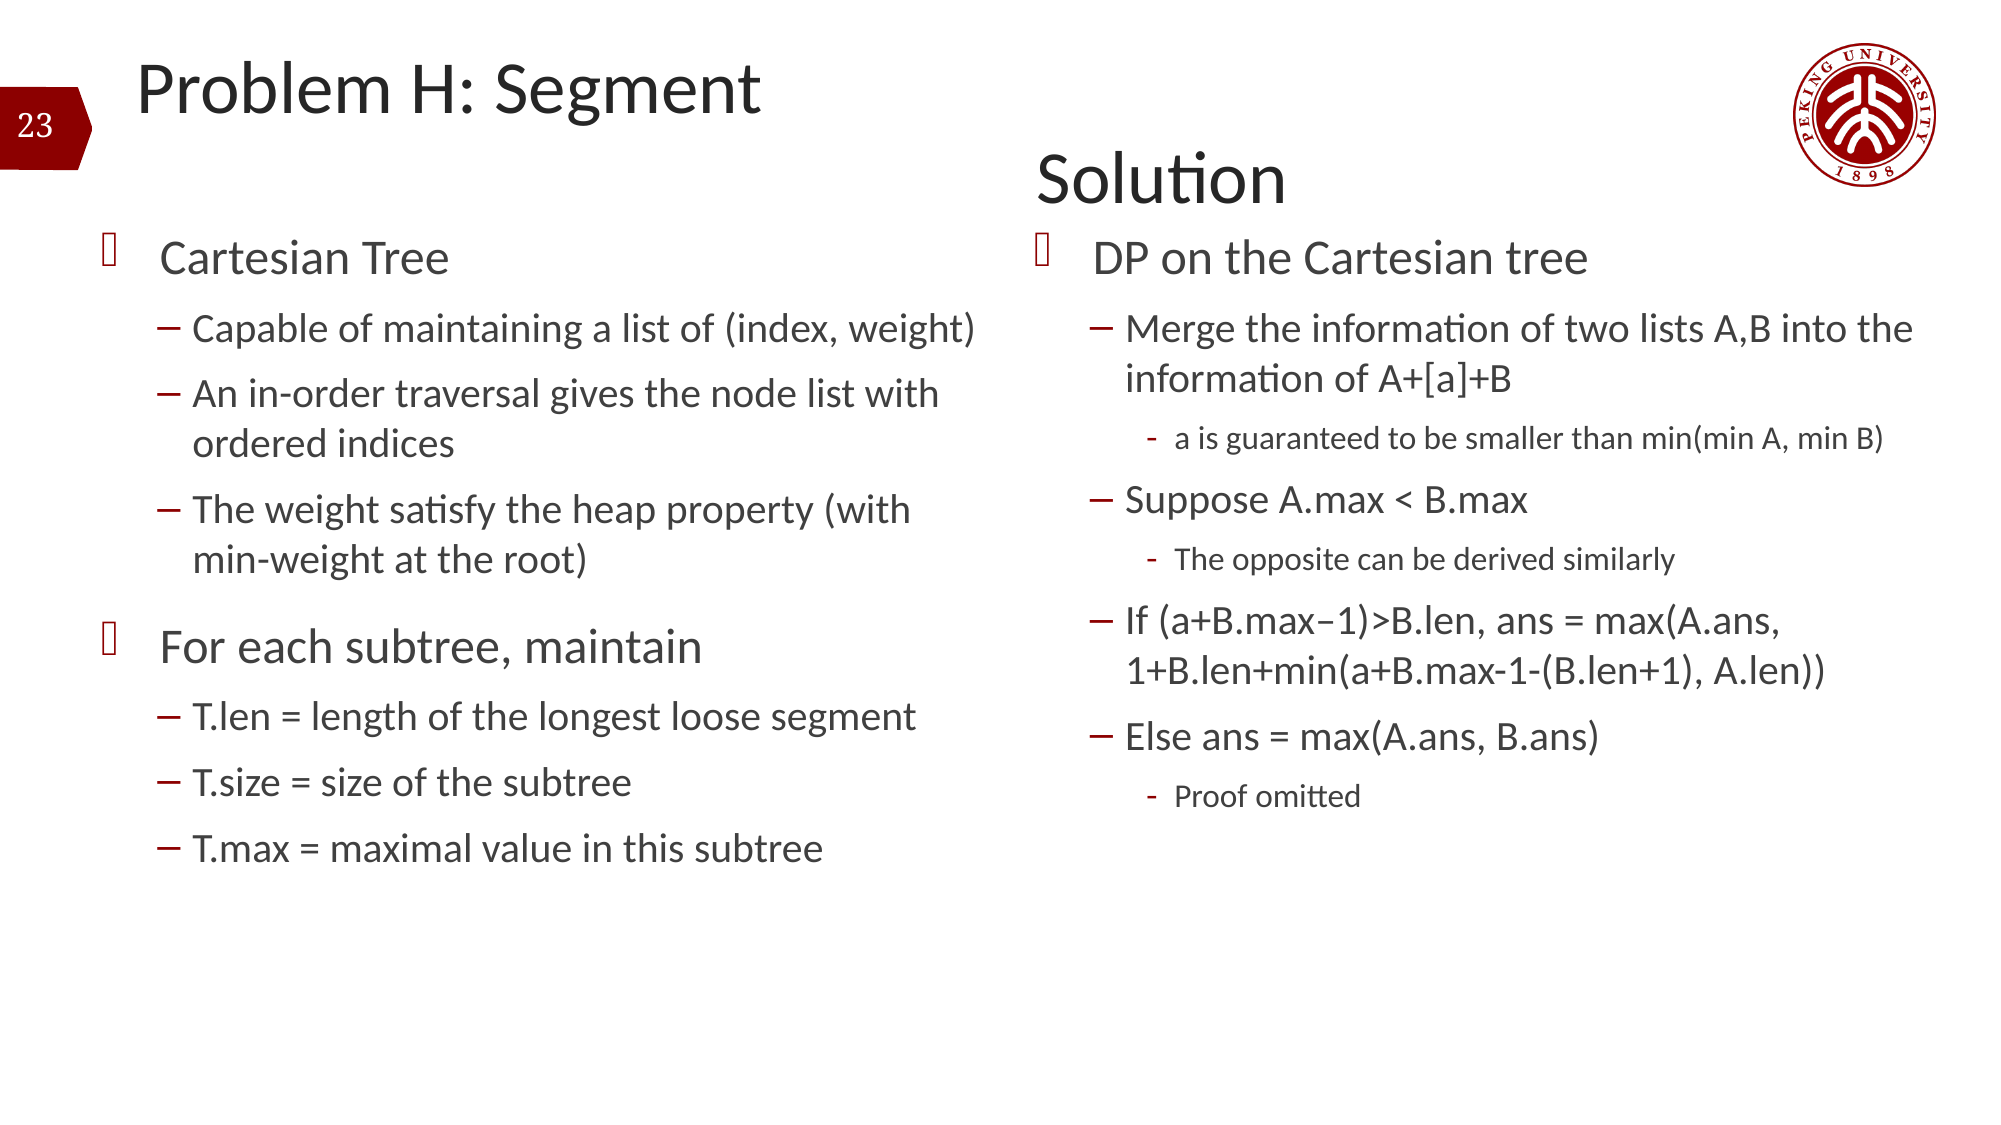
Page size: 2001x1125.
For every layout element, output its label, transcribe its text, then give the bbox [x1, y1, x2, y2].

slide_number 23 [0, 97, 69, 158]
list DP on the Cartesian tree Merge the information of two lists A,B into the information of A+[a]+B a is guaranteed to be smaller than min(min A, min B) Suppose A.max < B.max The opposite can be derived similarly If (a+B.max–1)>B.len, ans = max(A.ans, 1+B.len+min(a+B.max-1-(B.len+1), A.len)) Else ans = max(A.ans, B.ans) Proof omitted [1018, 217, 1936, 1014]
list Cartesian Tree Capable of maintaining a list of (index, weight) An in-order traversal gives the node list with ordered indices The weight satisfy the heap property (with min-weight at the root) For each subtree, maintain T.len = length of the longest loose segment T.size = size of the subtree T.max = maximal value in this subtree [85, 217, 1004, 1014]
title Problem H: Segment Solution [121, 70, 1760, 186]
picture [1793, 43, 1936, 187]
